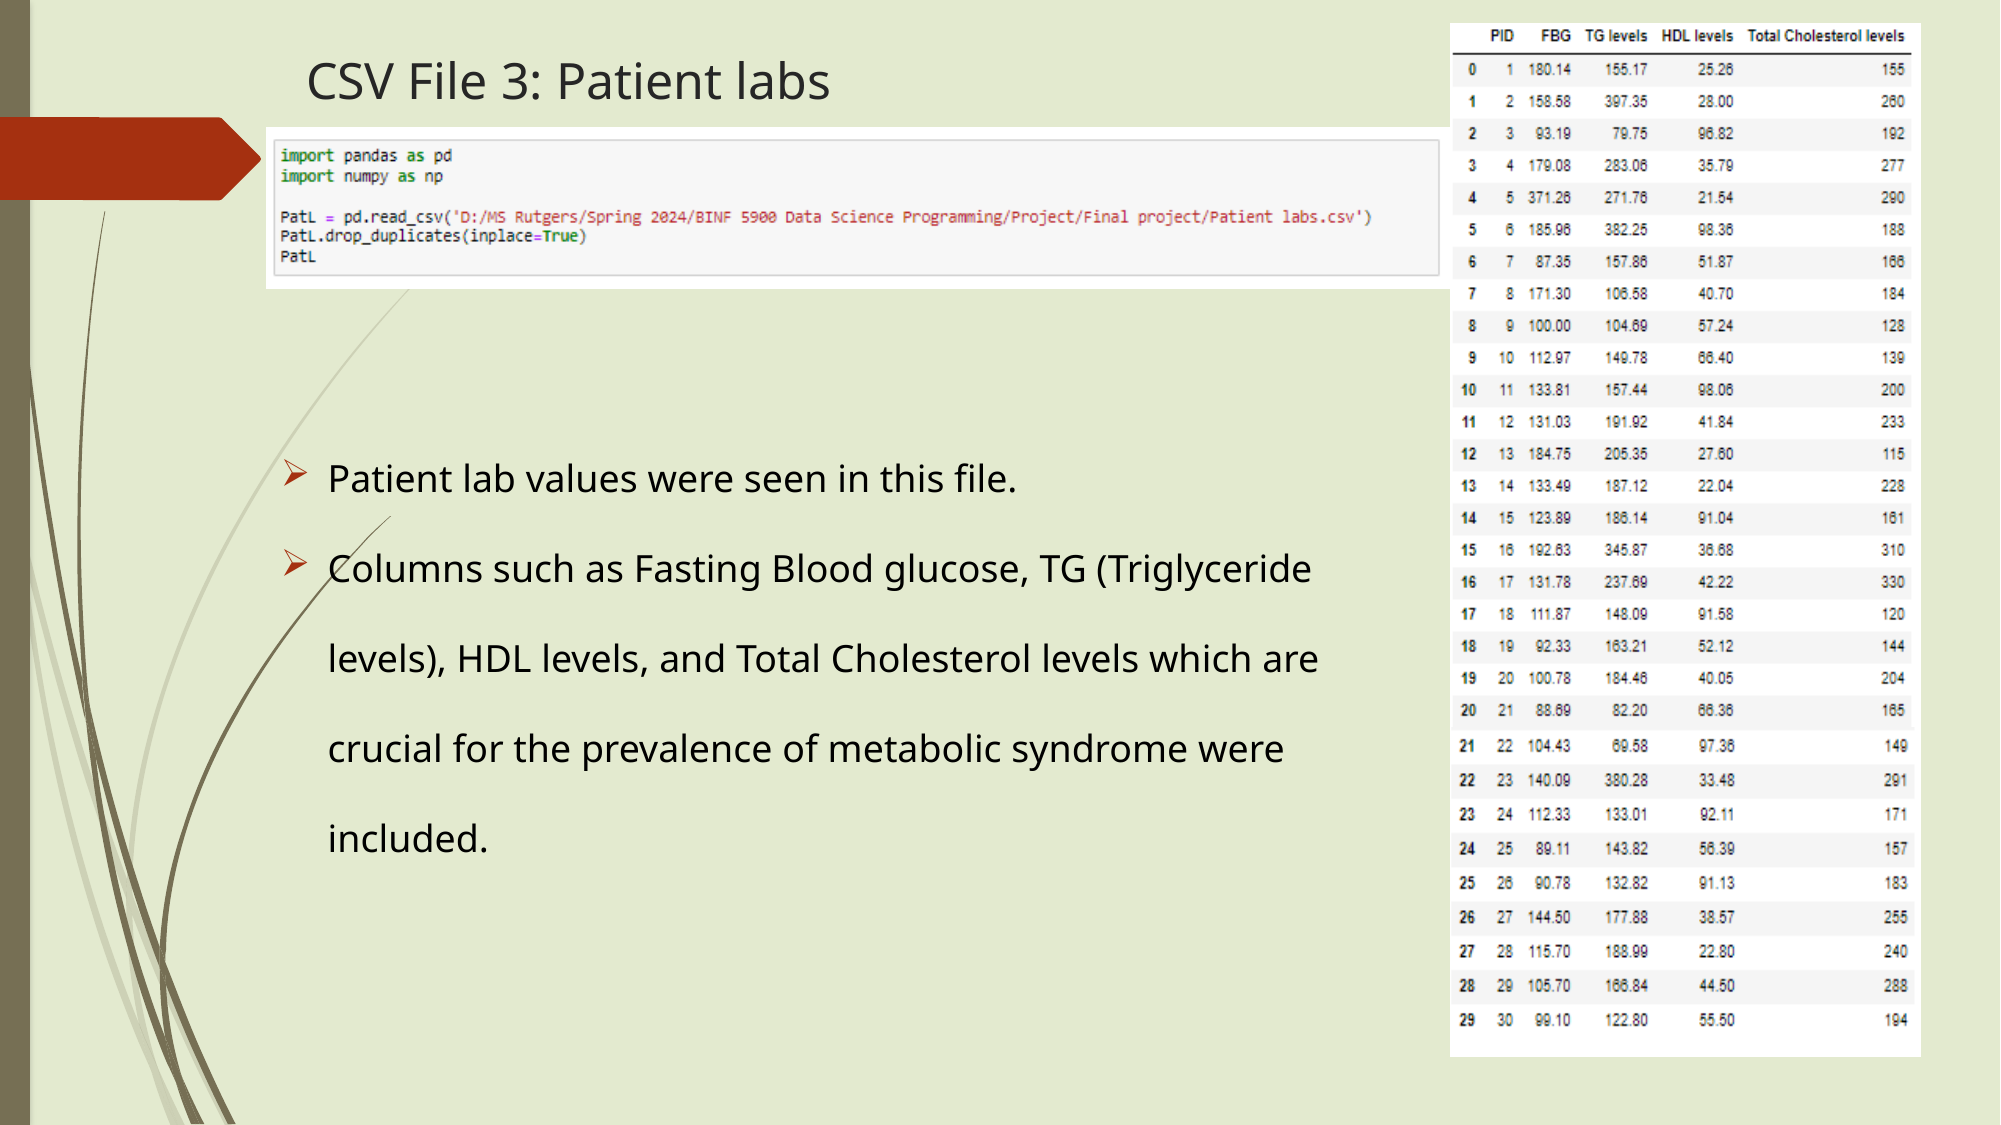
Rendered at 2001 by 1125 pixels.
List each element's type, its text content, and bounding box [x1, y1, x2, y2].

text_box Patient lab values were seen in this file. Columns such as Fasting Blood glucose, TG (Triglyceride levels), HDL levels, and Total Cholesterol levels which are crucial for the prevalence of metabolic syndrome were included. [265, 402, 1422, 868]
picture [1450, 22, 1921, 1057]
title CSV File 3: Patient labs [291, 41, 1445, 126]
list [265, 126, 1445, 289]
